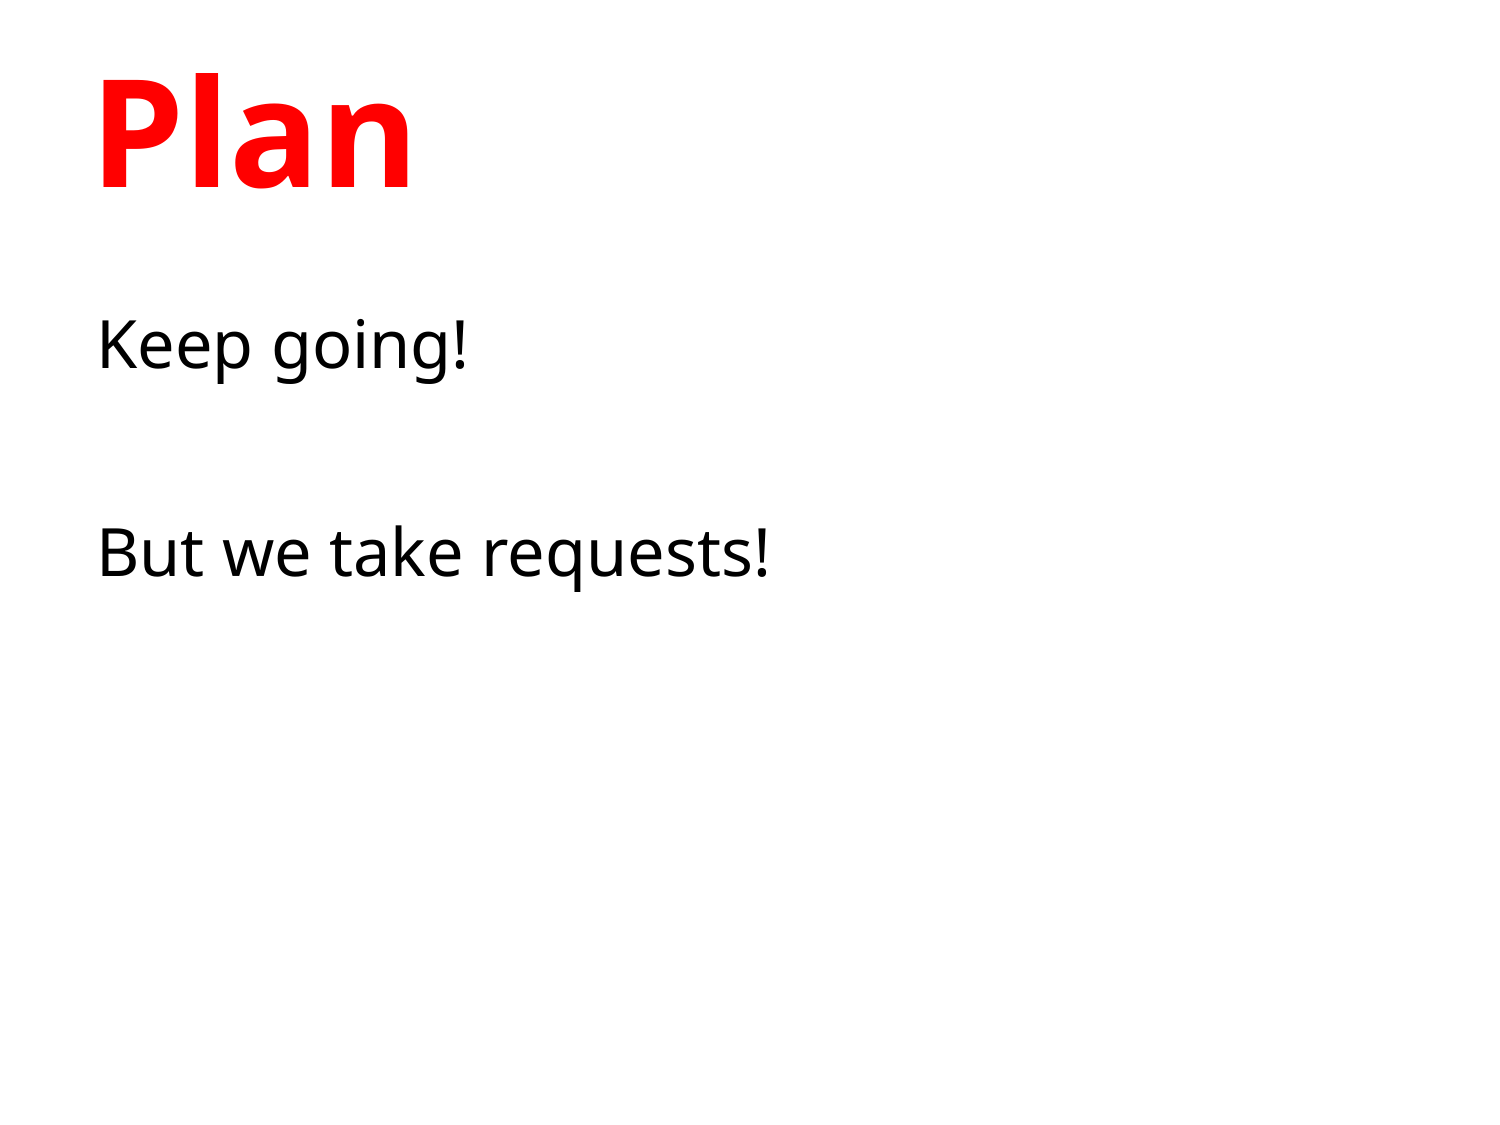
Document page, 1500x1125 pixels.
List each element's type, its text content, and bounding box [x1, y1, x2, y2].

list Keep going! But we take requests! [75, 262, 1425, 1078]
title Plan [75, 45, 1425, 233]
